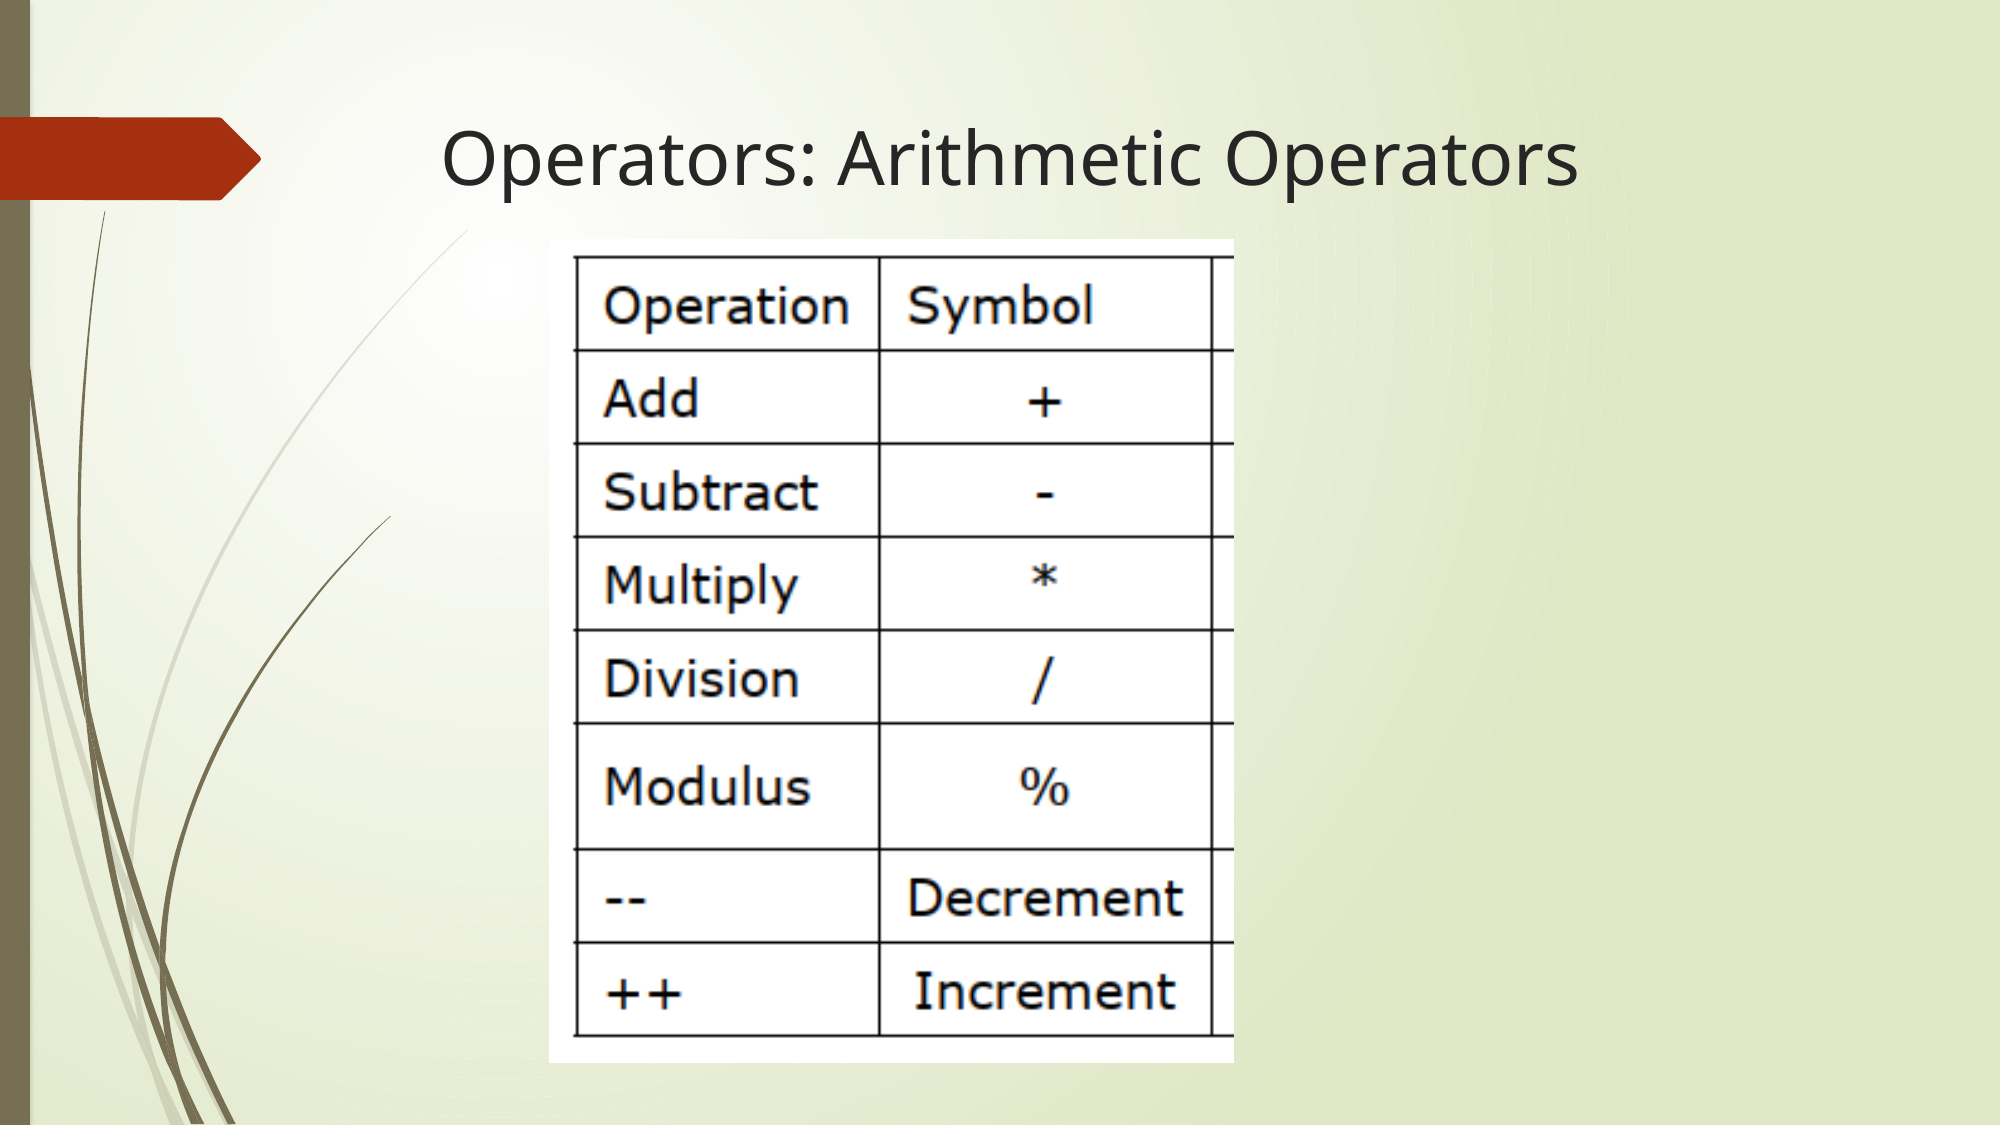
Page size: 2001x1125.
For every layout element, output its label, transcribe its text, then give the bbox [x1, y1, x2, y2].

title Operators: Arithmetic Operators [425, 102, 1888, 313]
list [548, 239, 1234, 1063]
